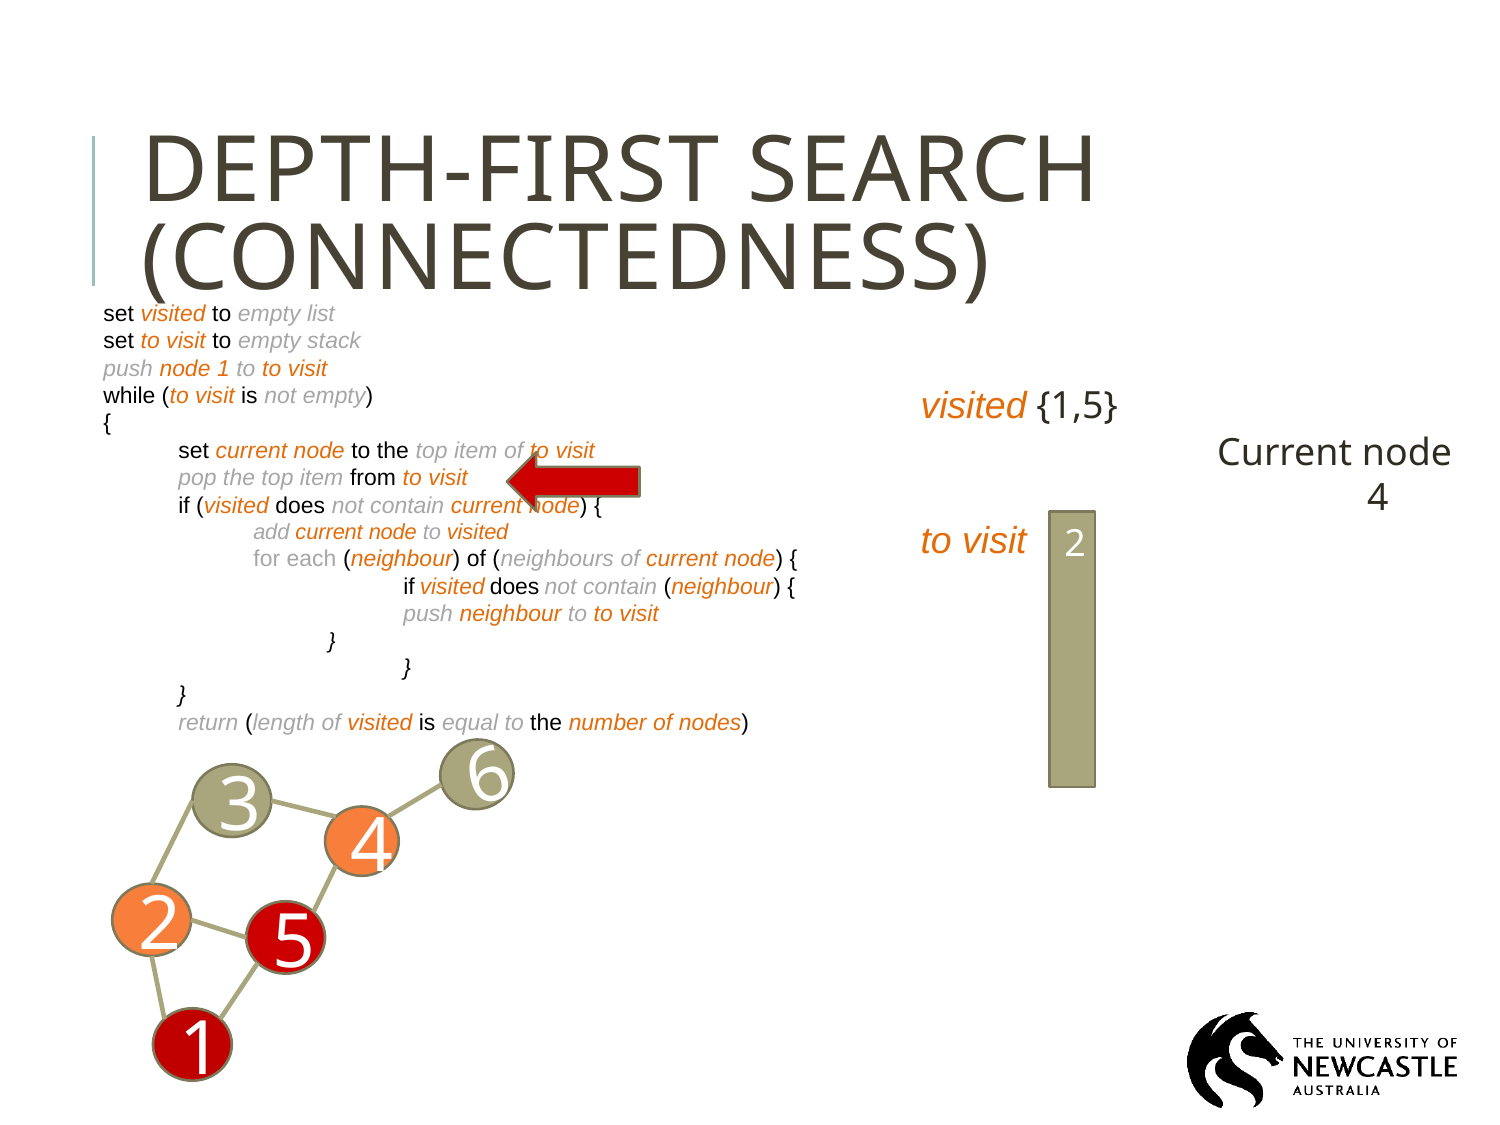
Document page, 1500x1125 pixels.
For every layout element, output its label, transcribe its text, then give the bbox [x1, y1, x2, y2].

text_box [111, 739, 514, 1081]
text_box 2 [1048, 510, 1096, 788]
title Depth-First Search (Connectedness) [126, 96, 1322, 342]
text_box visited {1,5} to visit [905, 373, 1133, 569]
text_box set visited to empty list set to visit to empty stack push node 1 to to visit while (to visit is not empty) { set current node to the top item of to visit pop the top item from to visit if (visited does not contain current node) { add current node to visited for each (neighbour) of (neighbours of current node) { if visited does not contain (neighbour) { push neighbour to to visit } } } return (length of visited is equal to the number of nodes) [88, 290, 818, 743]
text_box [505, 450, 641, 513]
text_box Current node 4 [1202, 420, 1467, 526]
picture [1187, 1012, 1457, 1108]
